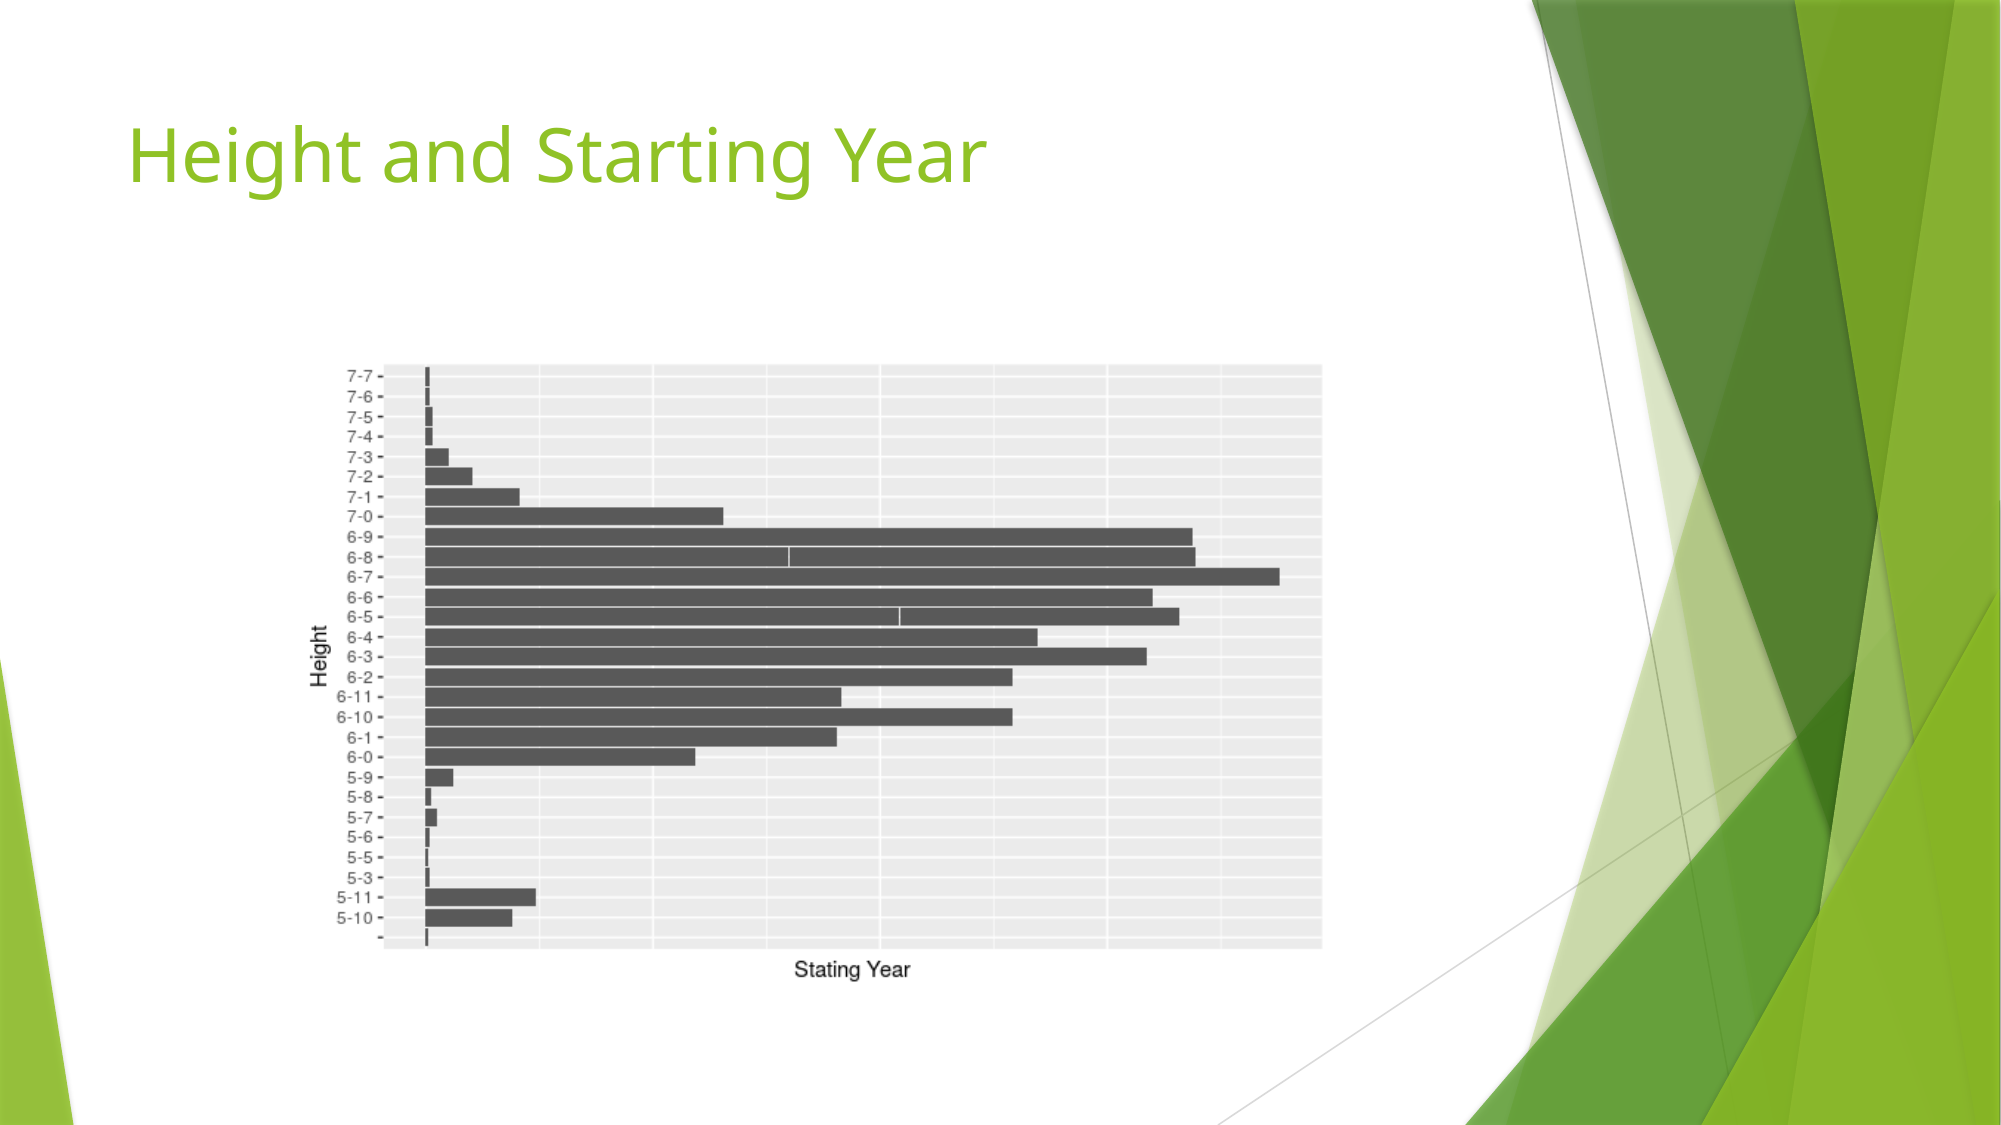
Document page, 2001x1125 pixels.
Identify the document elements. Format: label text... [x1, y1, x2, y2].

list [299, 353, 1333, 992]
title Height and Starting Year [111, 99, 1522, 317]
